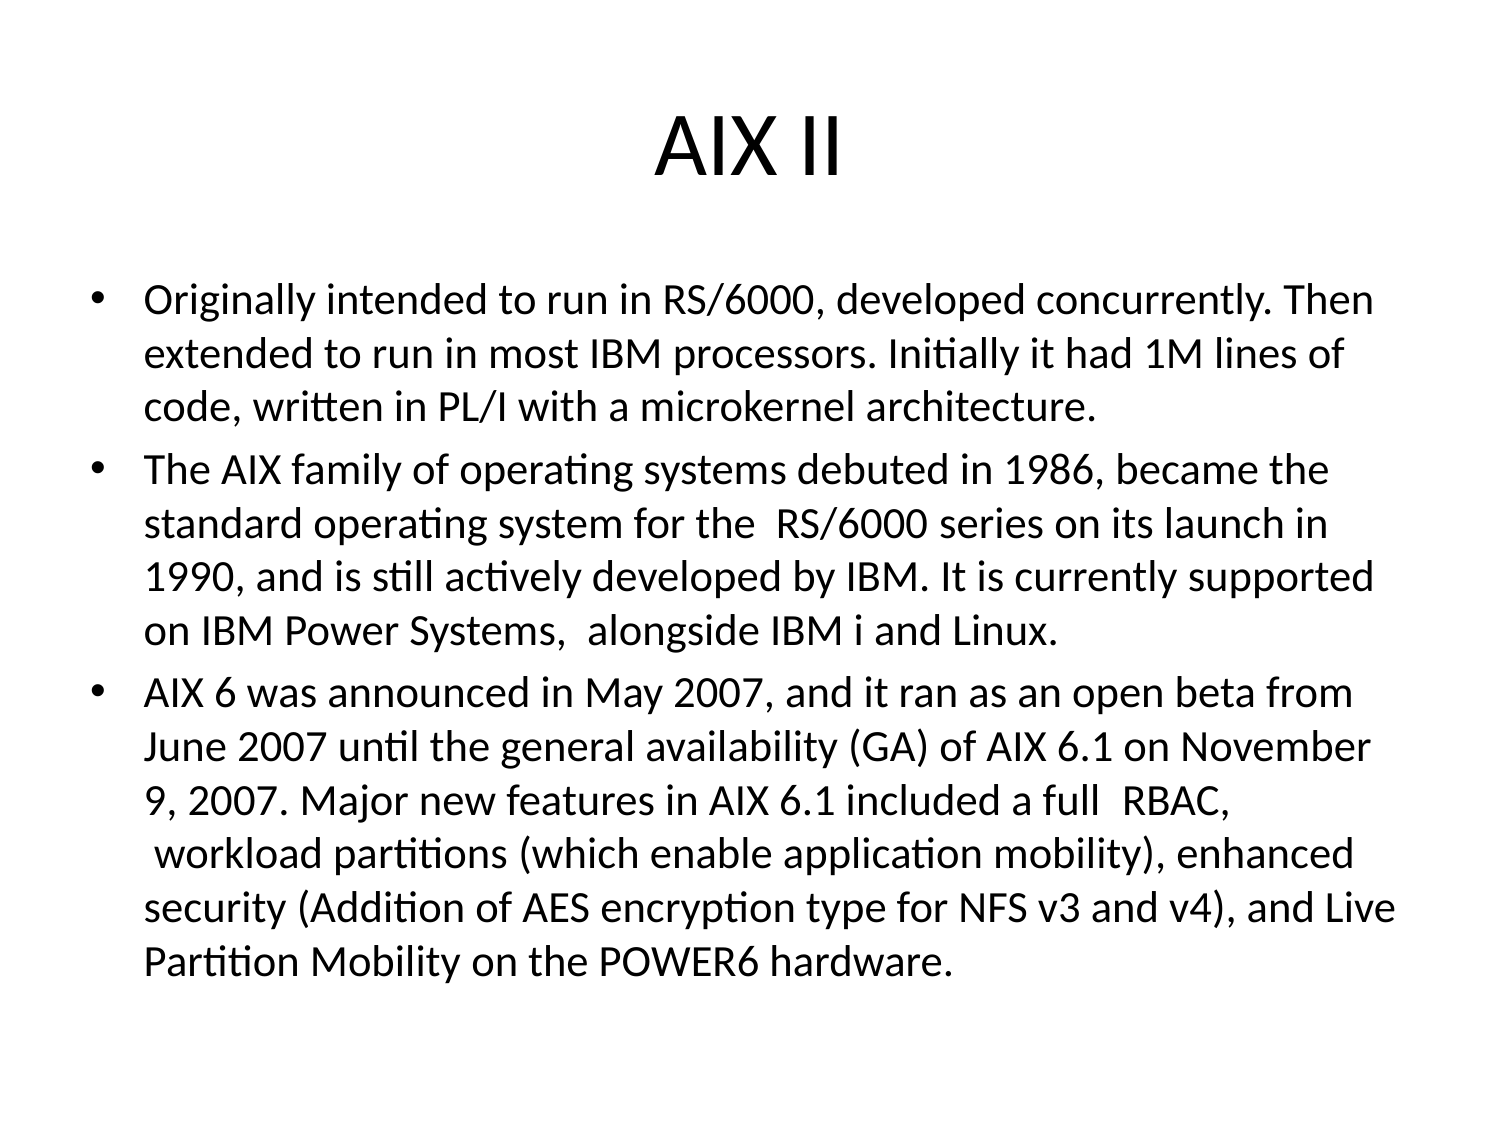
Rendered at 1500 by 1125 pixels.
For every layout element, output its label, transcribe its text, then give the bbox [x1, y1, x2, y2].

title AIX II [75, 45, 1425, 233]
list Originally intended to run in RS/6000, developed concurrently. Then extended to run in most IBM processors. Initially it had 1M lines of code, written in PL/I with a microkernel architecture. The AIX family of operating systems debuted in 1986, became the standard operating system for the RS/6000 series on its launch in 1990, and is still actively developed by IBM. It is currently supported on IBM Power Systems, alongside IBM i and Linux. AIX 6 was announced in May 2007, and it ran as an open beta from June 2007 until the general availability (GA) of AIX 6.1 on November 9, 2007. Major new features in AIX 6.1 included a full RBAC, workload partitions (which enable application mobility), enhanced security (Addition of AES encryption type for NFS v3 and v4), and Live Partition Mobility on the POWER6 hardware. [75, 262, 1425, 1005]
